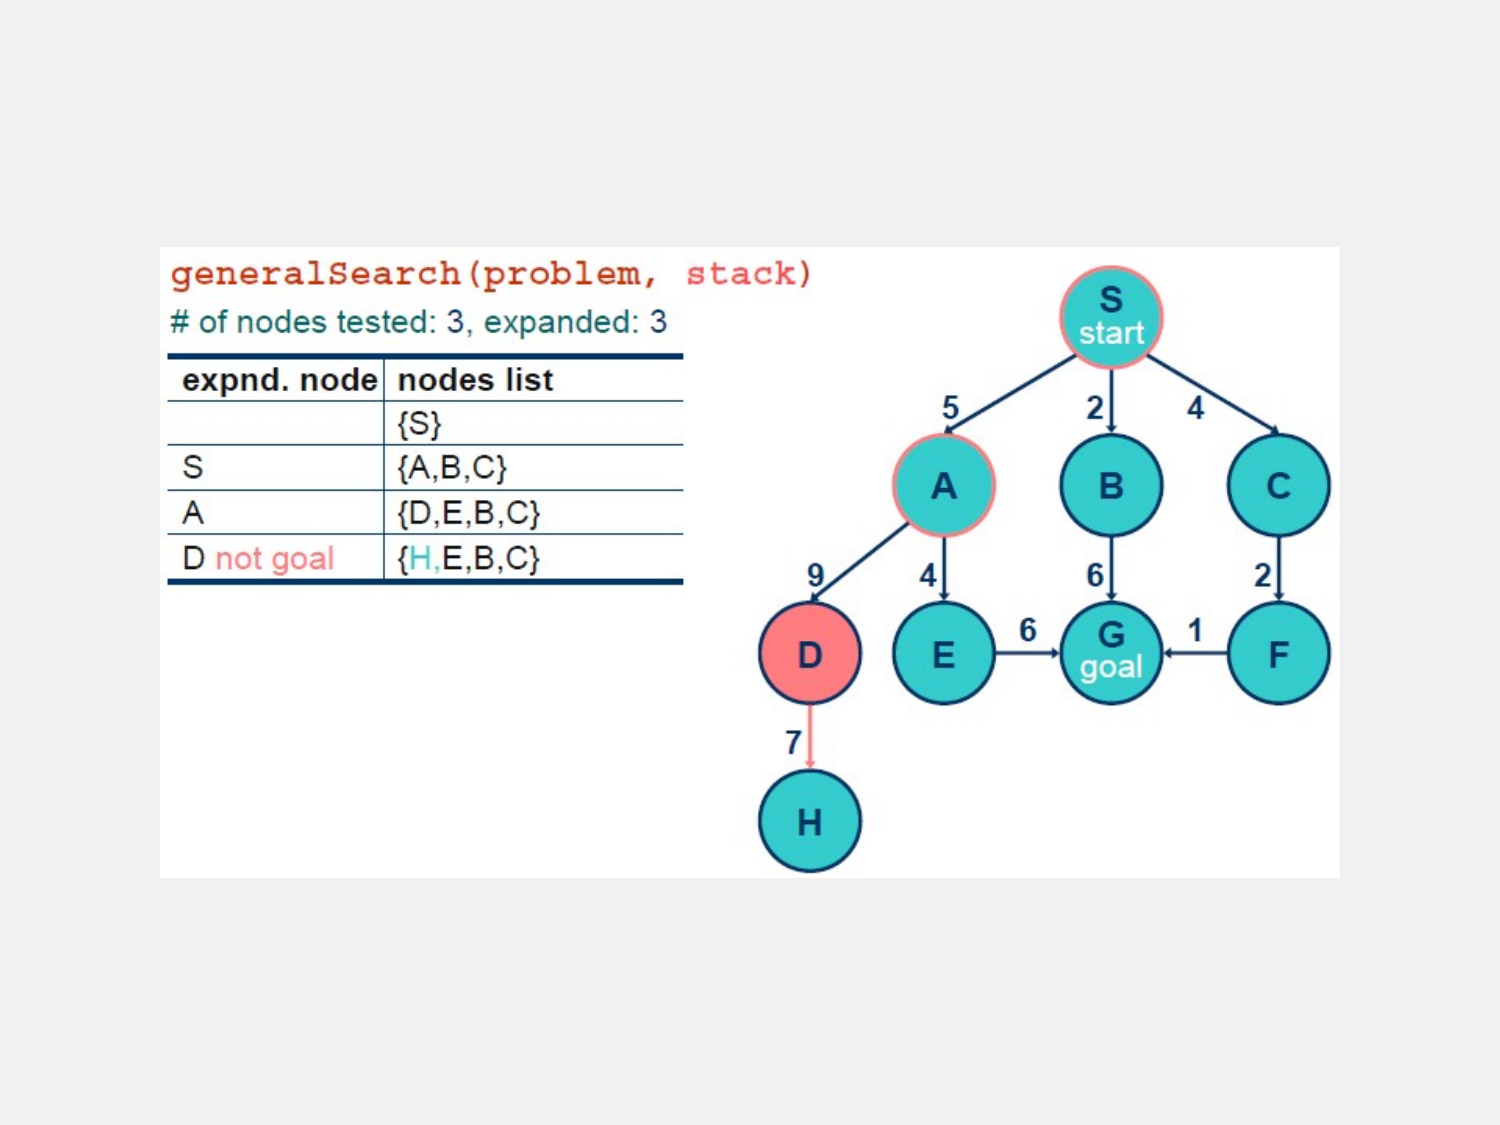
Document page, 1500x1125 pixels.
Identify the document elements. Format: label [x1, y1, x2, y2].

text_box [160, 247, 1340, 878]
